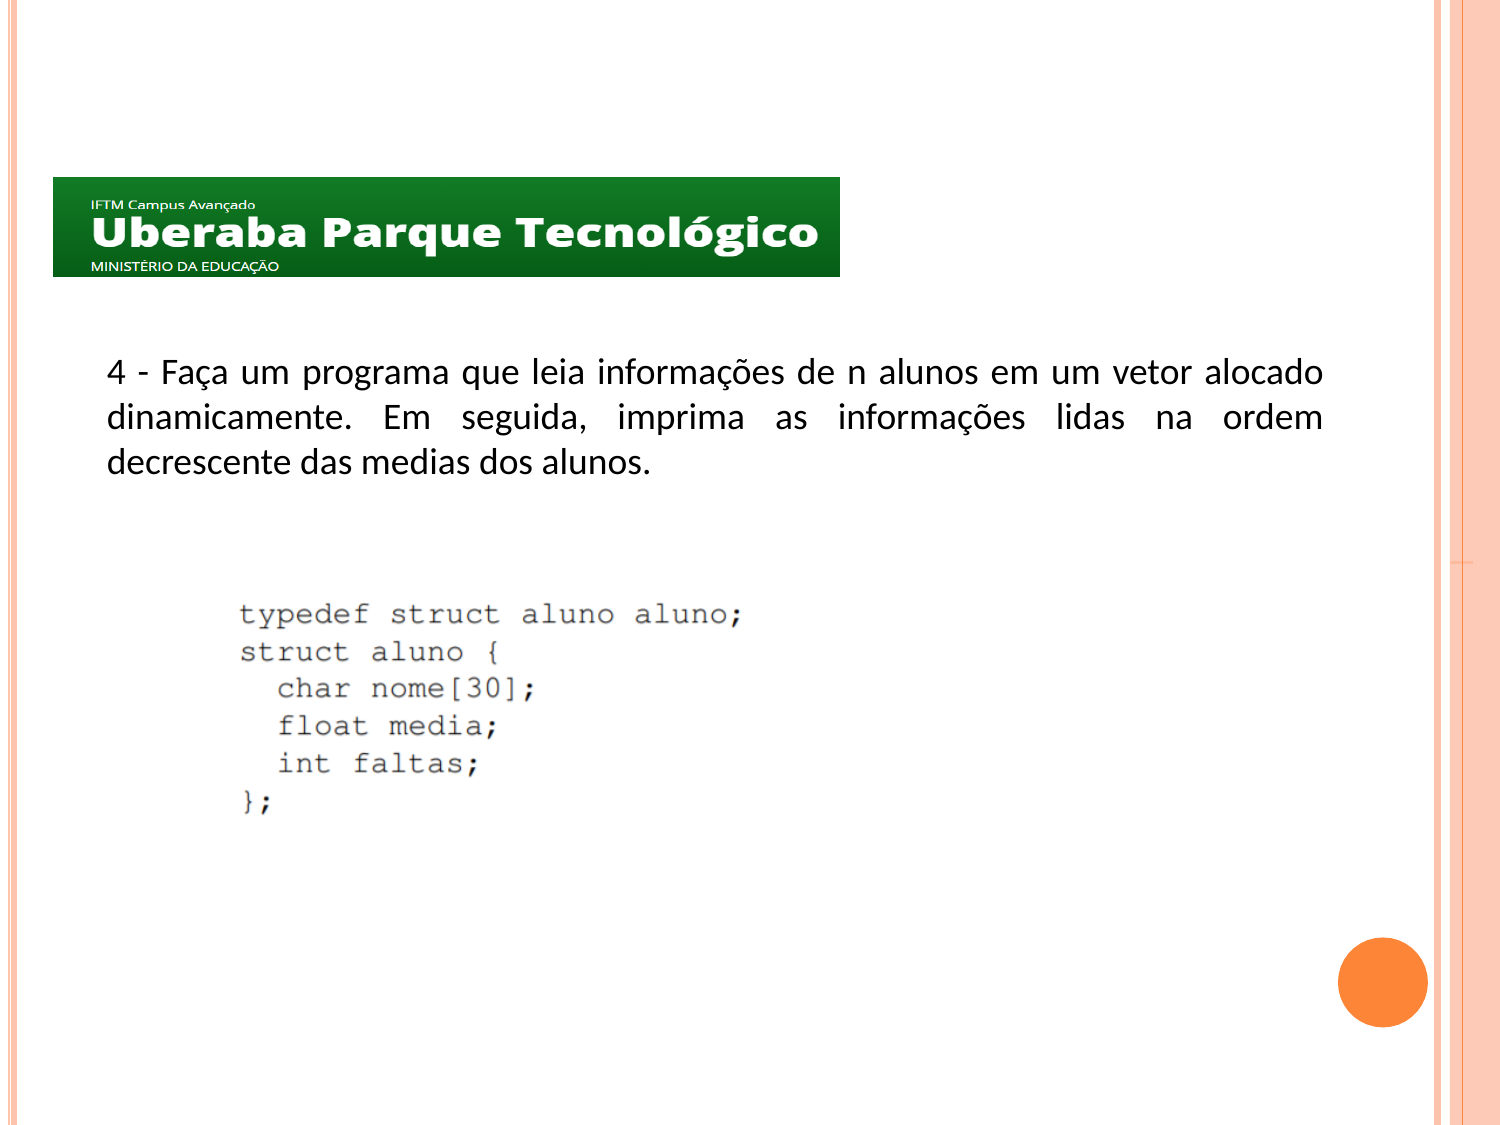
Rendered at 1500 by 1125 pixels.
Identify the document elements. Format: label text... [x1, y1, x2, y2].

picture [53, 176, 840, 277]
text_box 4 - Faça um programa que leia informações de n alunos em um vetor alocado dinamicamente. Em seguida, imprima as informações lidas na ordem decrescente das medias dos alunos. [92, 339, 1340, 490]
picture [221, 599, 795, 840]
